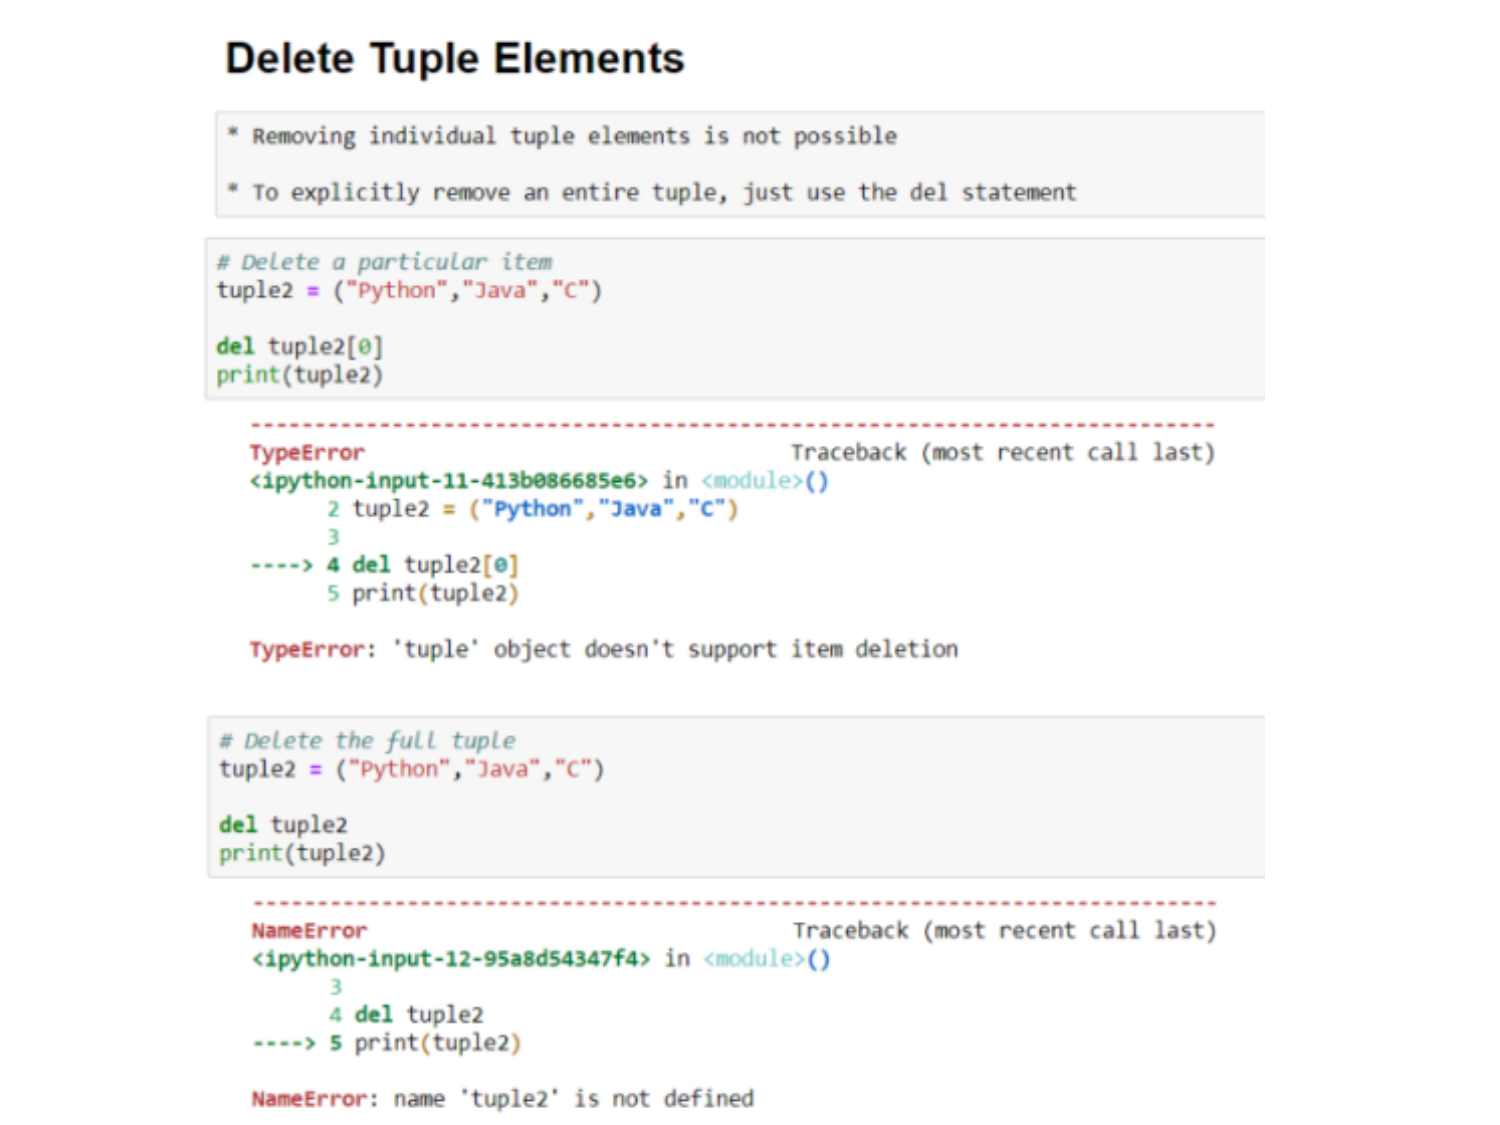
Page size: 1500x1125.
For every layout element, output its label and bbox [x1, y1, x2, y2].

picture [199, 36, 1265, 1124]
